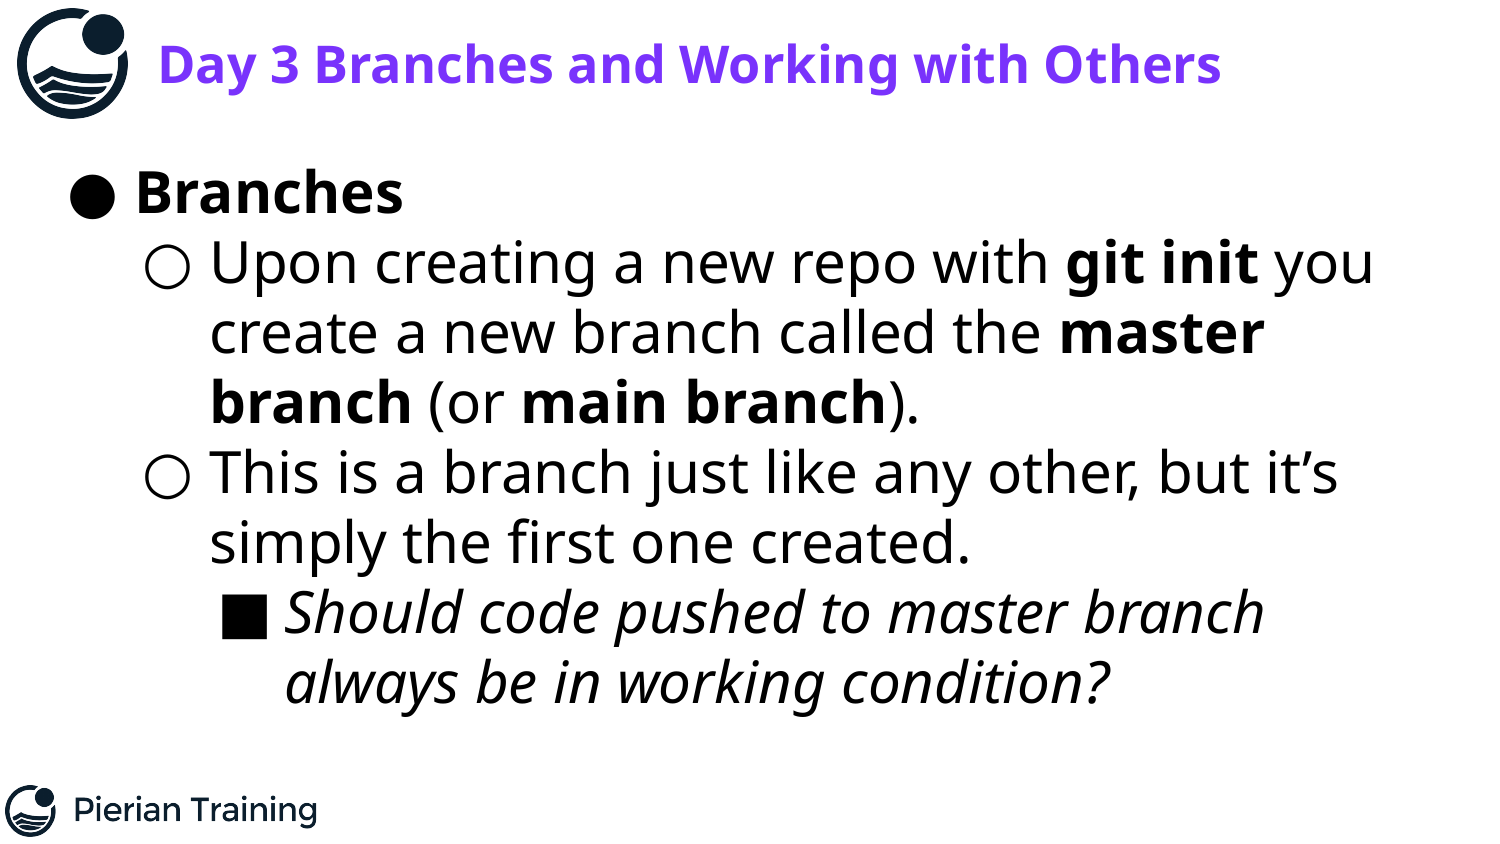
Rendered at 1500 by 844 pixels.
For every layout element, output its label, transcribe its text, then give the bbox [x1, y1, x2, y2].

picture [4, 785, 318, 837]
text_box Day 3 Branches and Working with Others [142, 16, 1403, 110]
text_box Branches Upon creating a new repo with git init you create a new branch called the master branch (or main branch). This is a branch just like any other, but it’s simply the first one created. Should code pushed to master branch always be in working condition? [44, 140, 1432, 730]
picture [16, 8, 128, 120]
